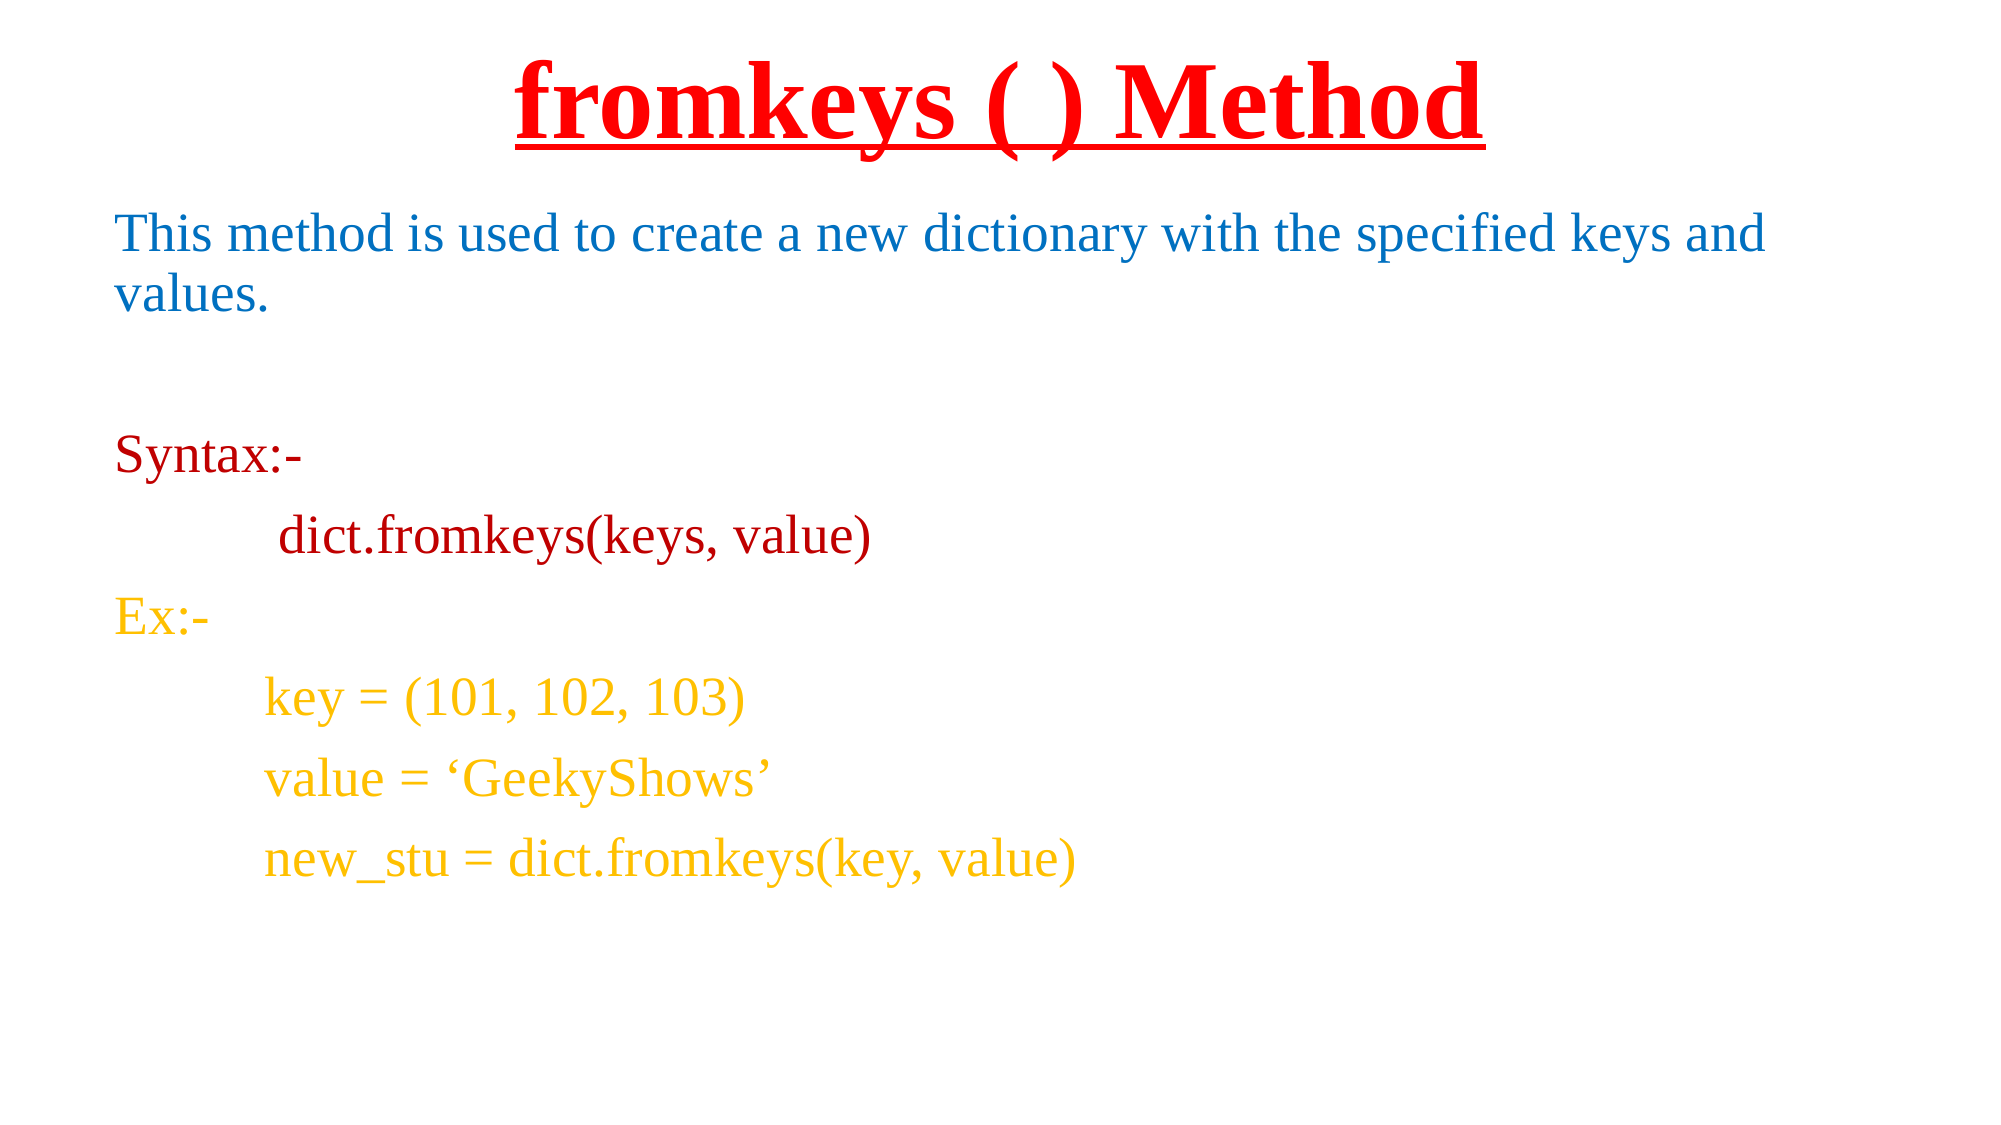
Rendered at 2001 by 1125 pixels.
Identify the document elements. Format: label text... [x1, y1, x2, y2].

list This method is used to create a new dictionary with the specified keys and values. Syntax:- dict.fromkeys(keys, value) Ex:- key = (101, 102, 103) value = ‘GeekyShows’ new_stu = dict.fromkeys(key, value) [99, 195, 1900, 939]
title fromkeys ( ) Method [99, 8, 1900, 195]
